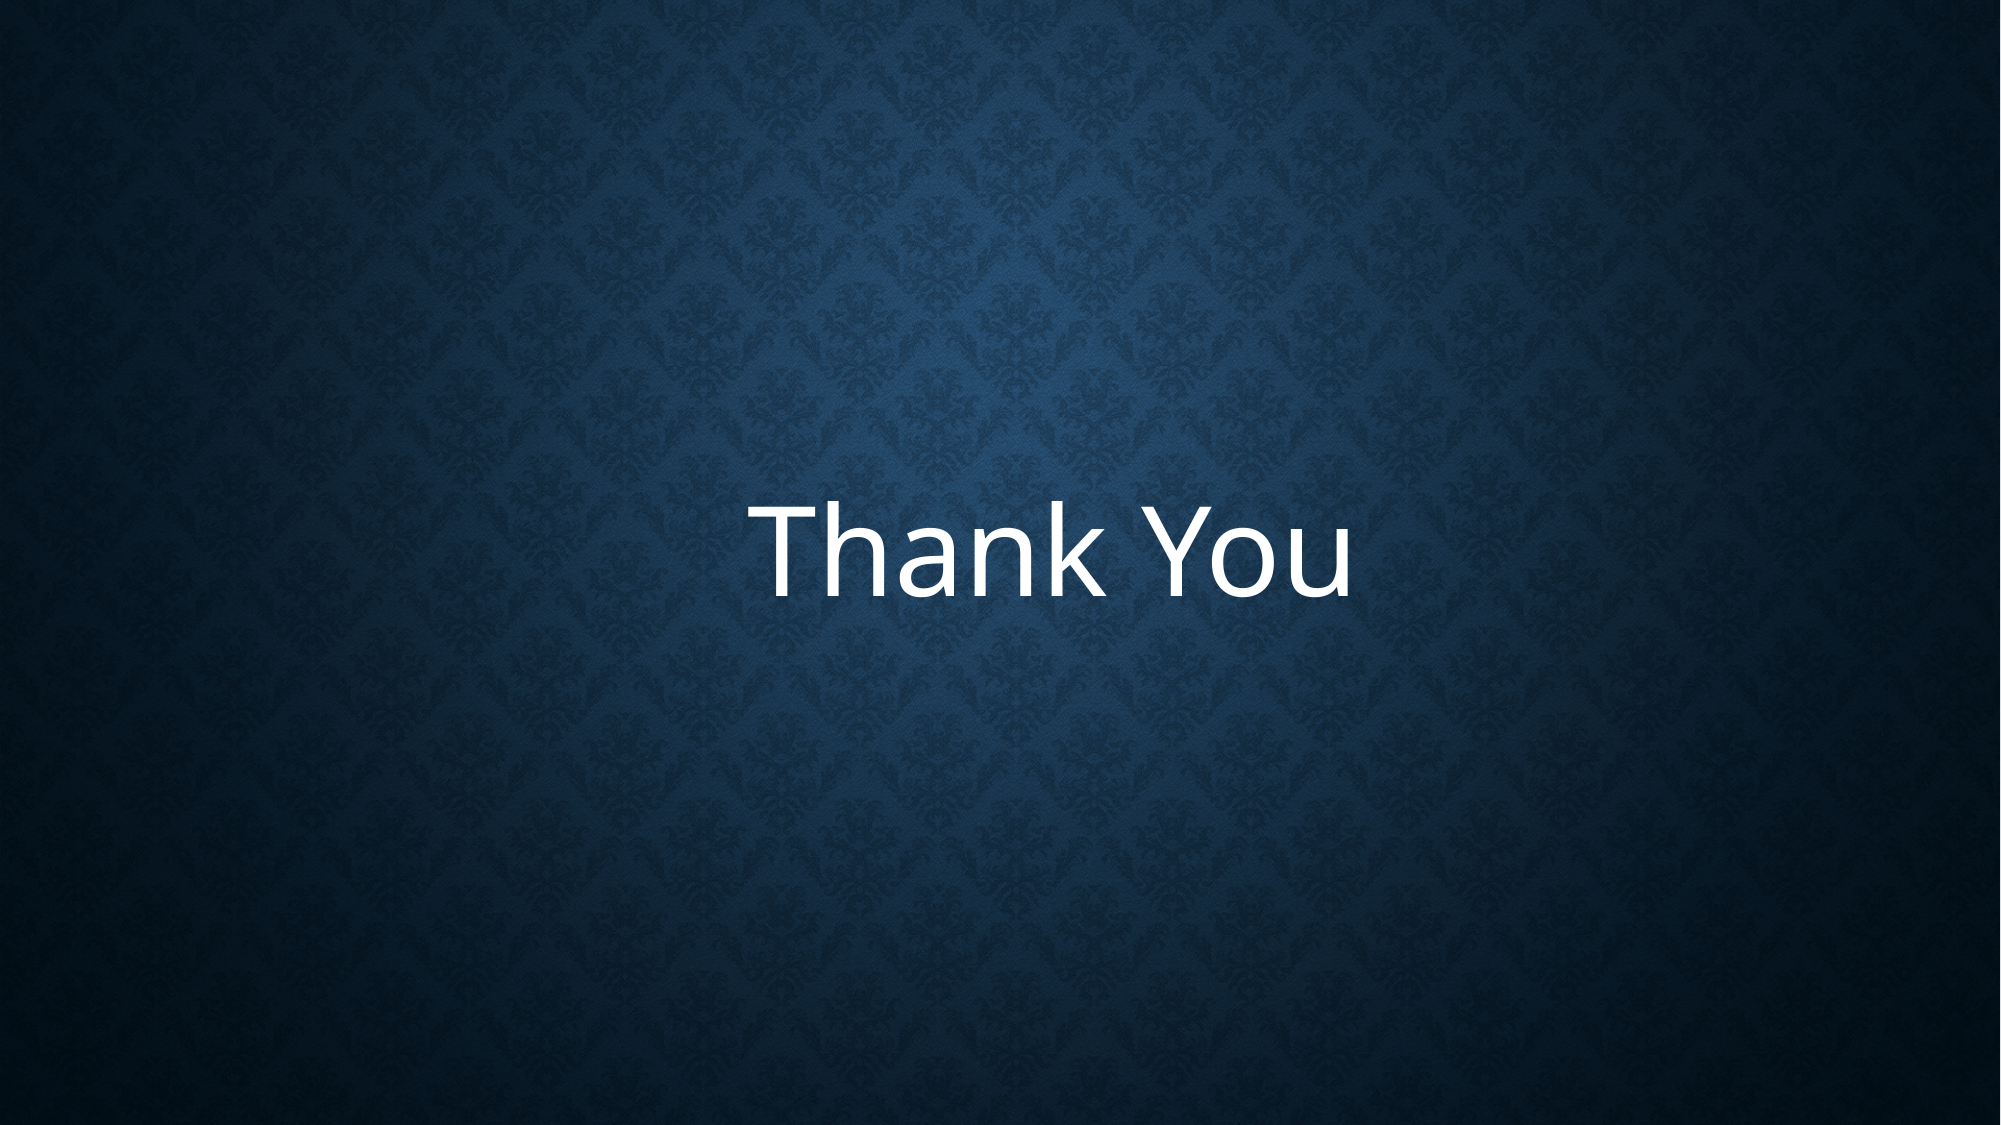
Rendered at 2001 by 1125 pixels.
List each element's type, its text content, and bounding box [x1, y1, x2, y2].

text_box Thank You [732, 464, 1708, 630]
